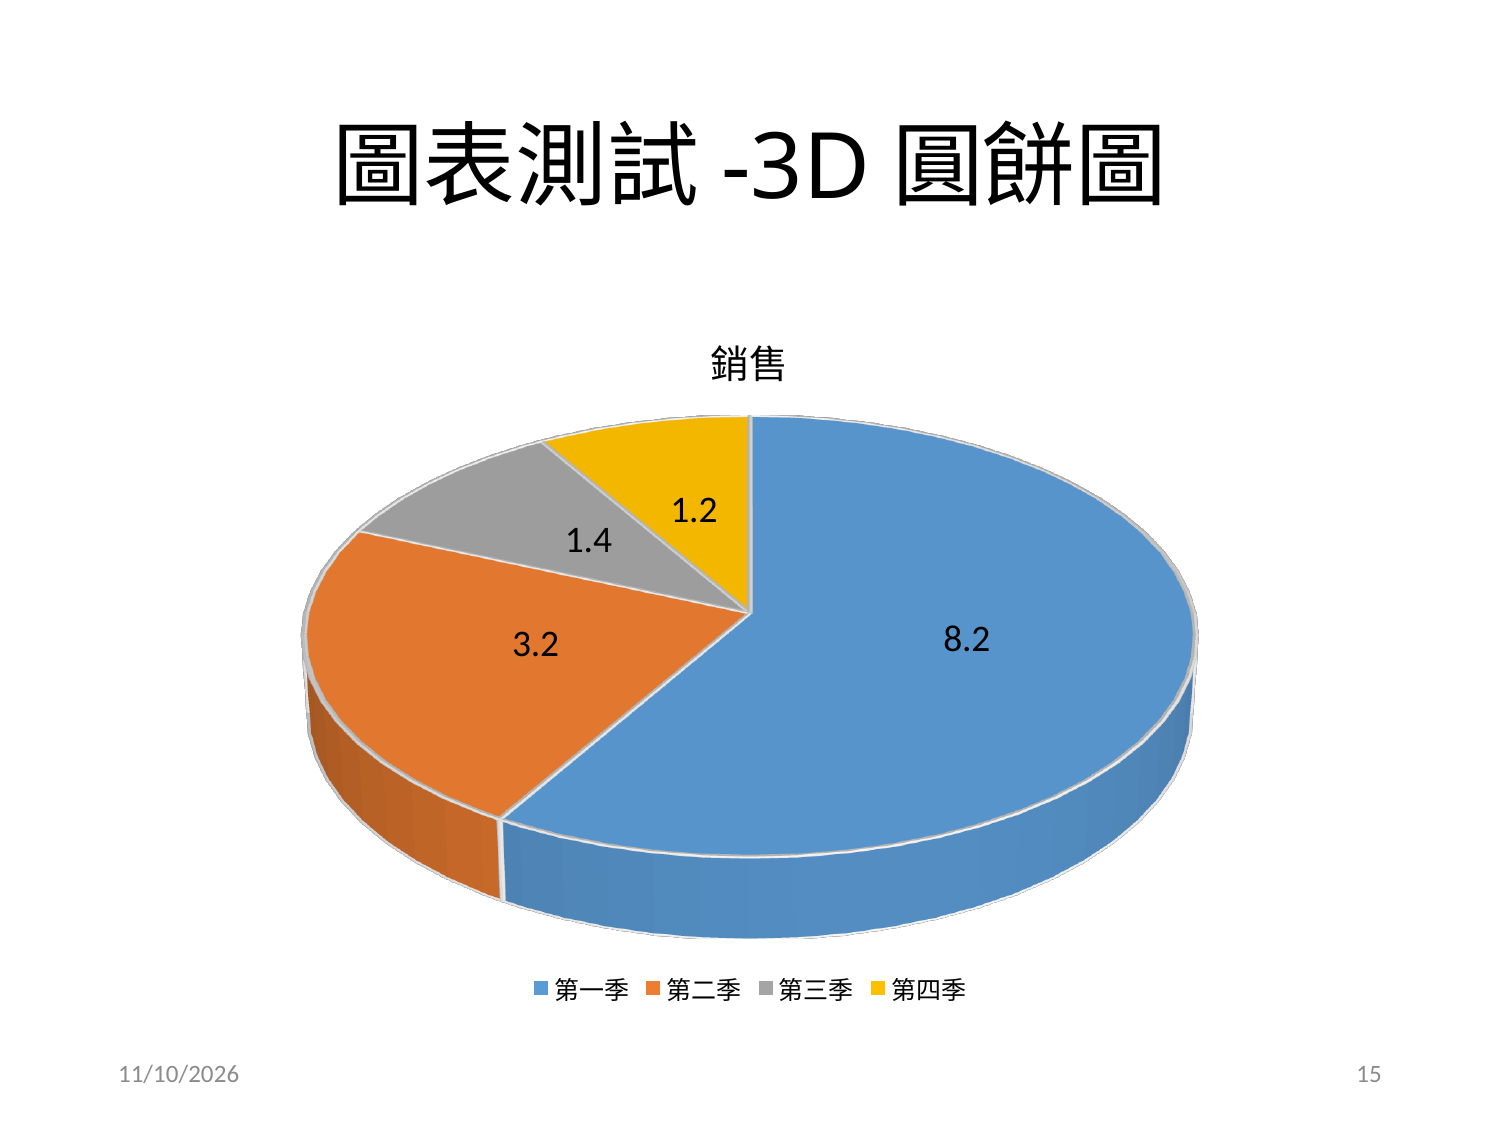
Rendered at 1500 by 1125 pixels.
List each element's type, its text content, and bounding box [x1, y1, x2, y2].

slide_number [103, 1042, 441, 1103]
slide_number 15 [1059, 1042, 1397, 1103]
chart [103, 299, 1397, 1014]
title 圖表測試-3D圓餅圖 [103, 59, 1397, 278]
